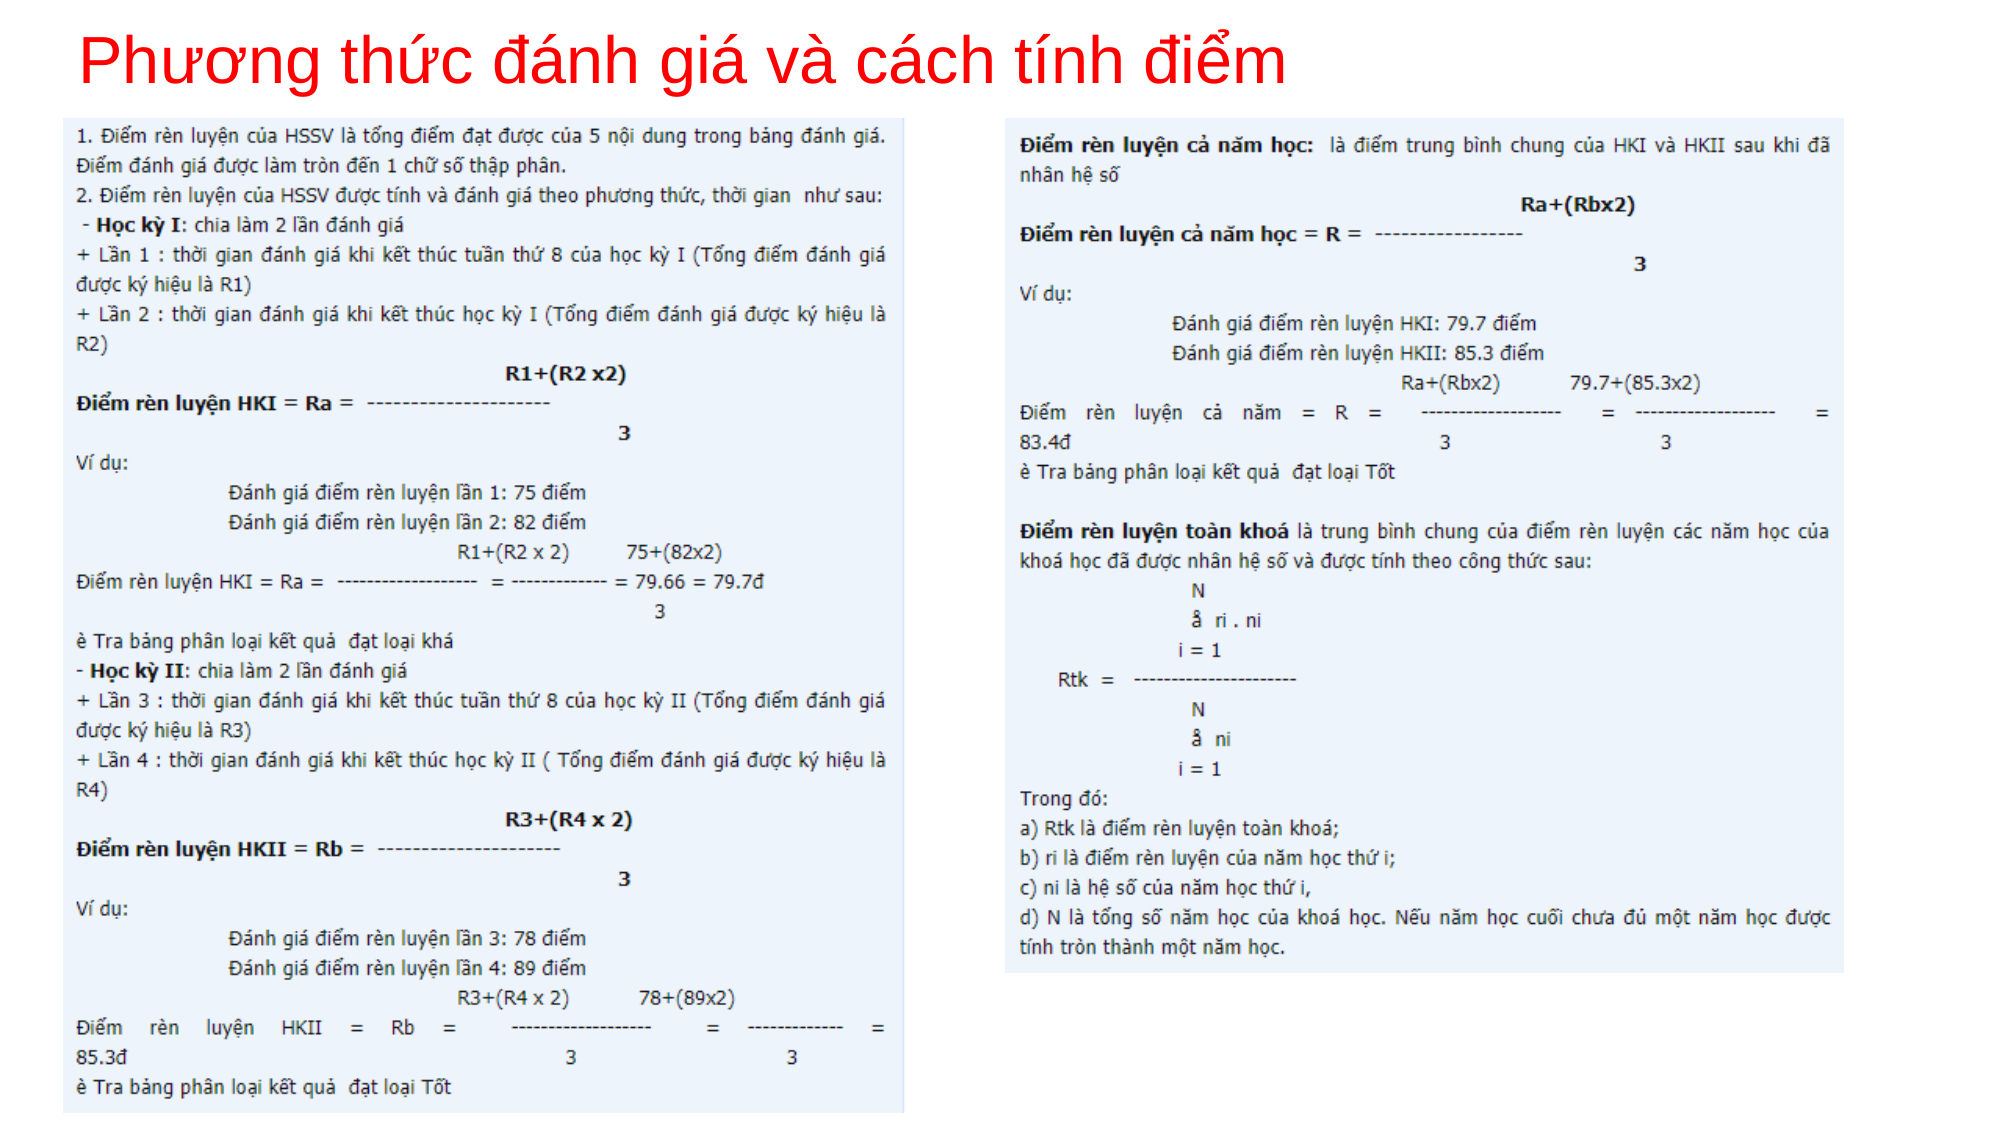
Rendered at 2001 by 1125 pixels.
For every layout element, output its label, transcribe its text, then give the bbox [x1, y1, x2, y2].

title Phương thức đánh giá và cách tính điểm [63, 23, 1433, 100]
picture [1005, 118, 1844, 974]
picture [63, 118, 906, 1113]
